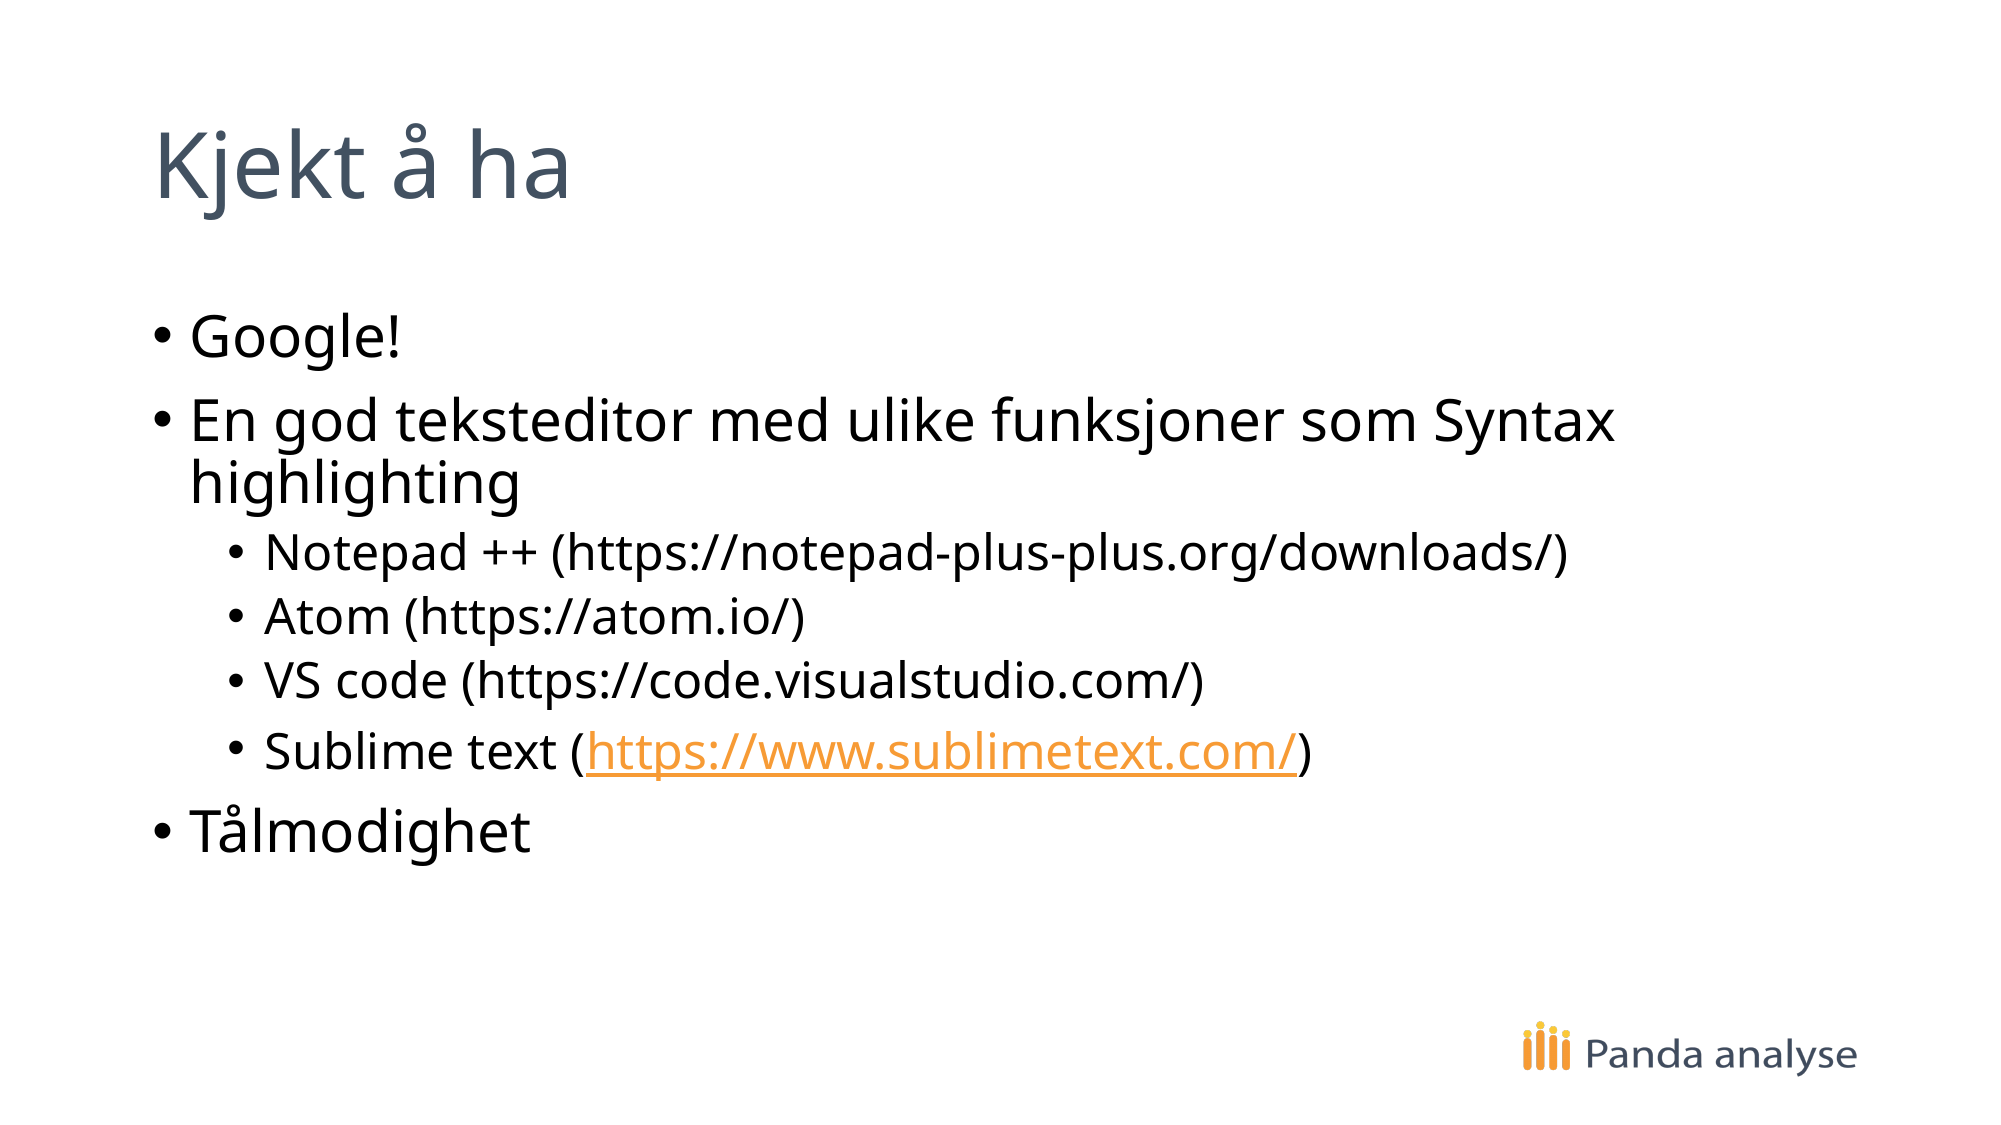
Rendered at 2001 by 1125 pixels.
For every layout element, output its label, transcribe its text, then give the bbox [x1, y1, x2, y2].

list Google! En god teksteditor med ulike funksjoner som Syntax highlighting Notepad ++ (https://notepad-plus-plus.org/downloads/) Atom (https://atom.io/) VS code (https://code.visualstudio.com/) Sublime text (https://www.sublimetext.com/) Tålmodighet [137, 299, 1863, 1014]
picture [1511, 1013, 1867, 1085]
title Kjekt å ha [137, 59, 1863, 278]
